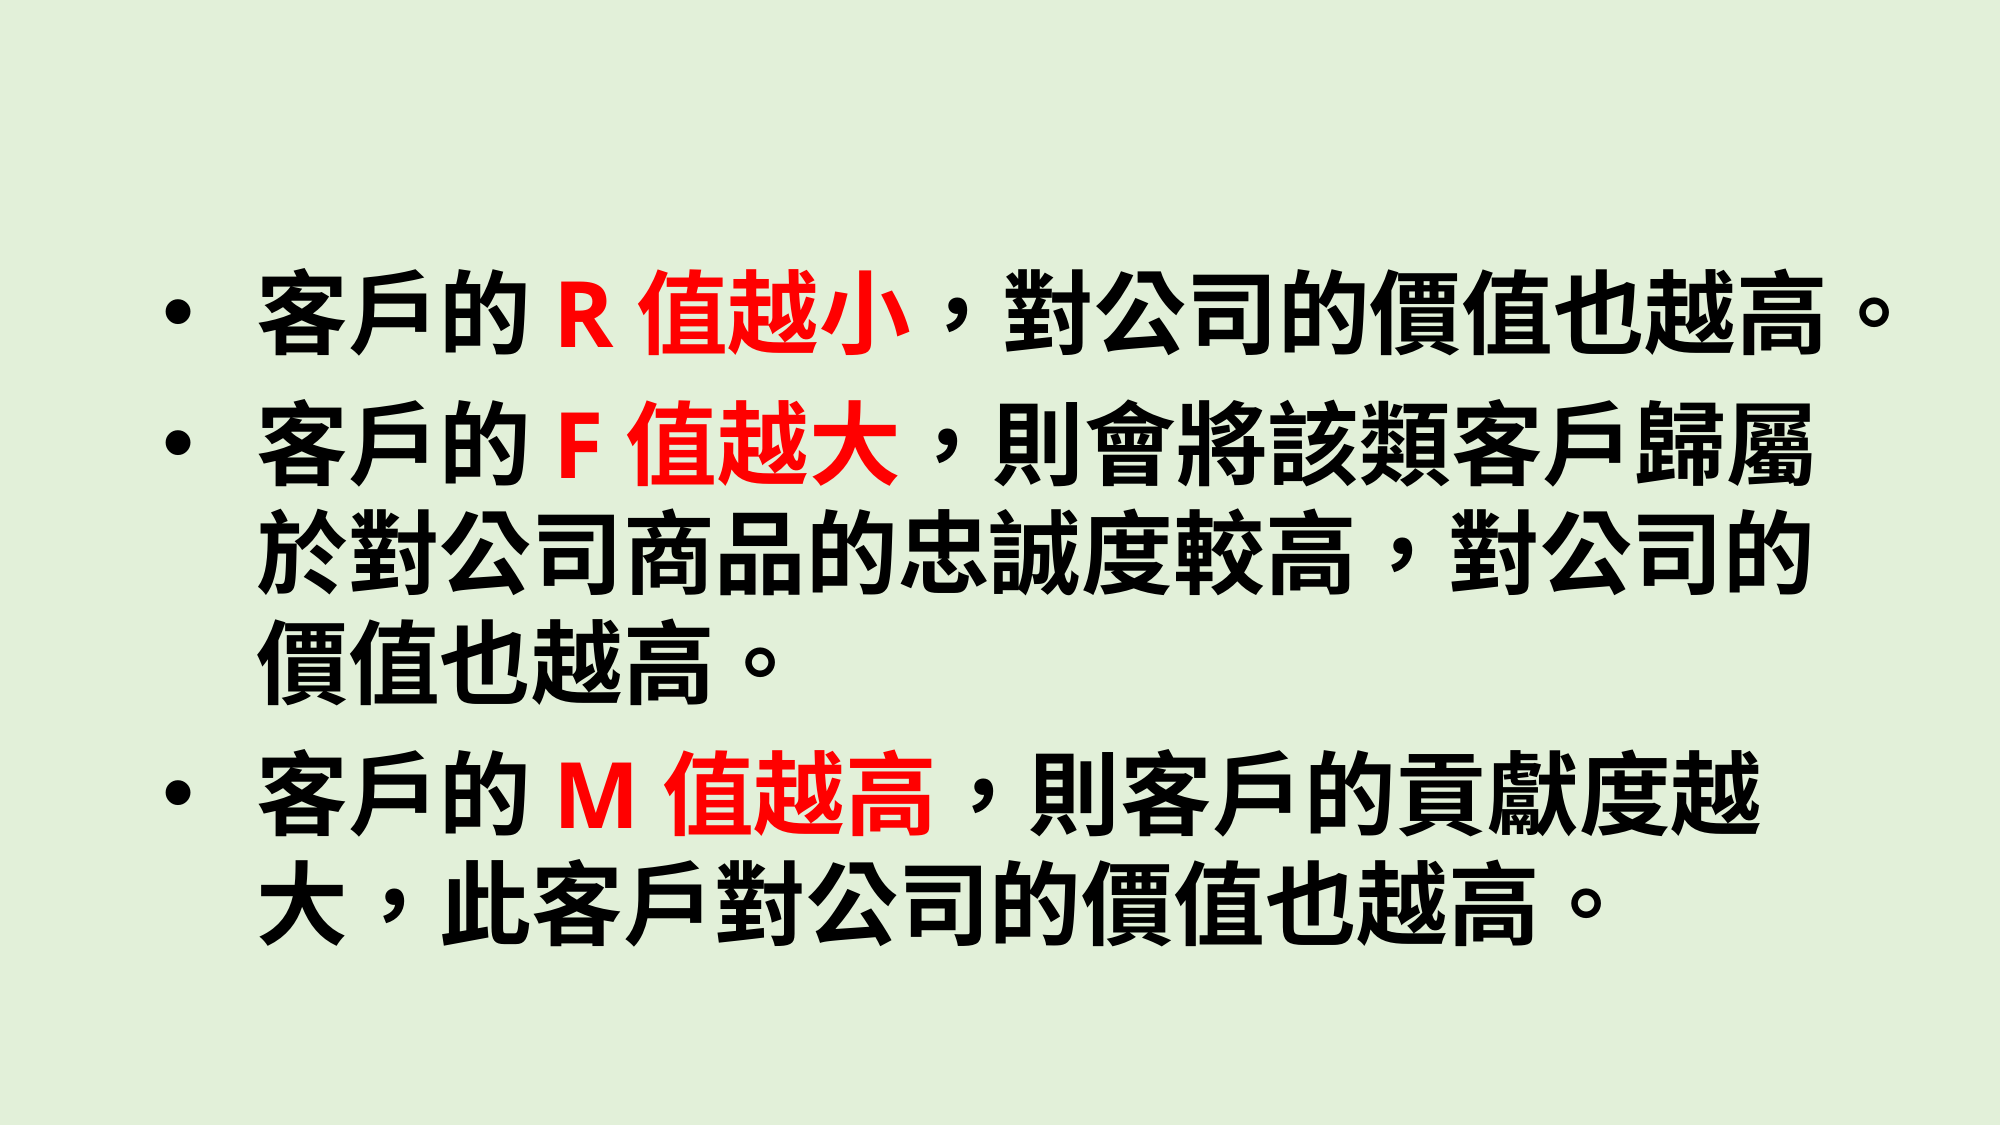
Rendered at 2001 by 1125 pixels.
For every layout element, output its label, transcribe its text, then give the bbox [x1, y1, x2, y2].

subtitle 客戶的R值越小，對公司的價值也越高。 客戶的F值越大，則會將該類客戶歸屬於對公司商品的忠誠度較高，對公司的價值也越高。 客戶的M值越高，則客戶的貢獻度越大，此客戶對公司的價值也越高。 [147, 248, 1847, 1042]
